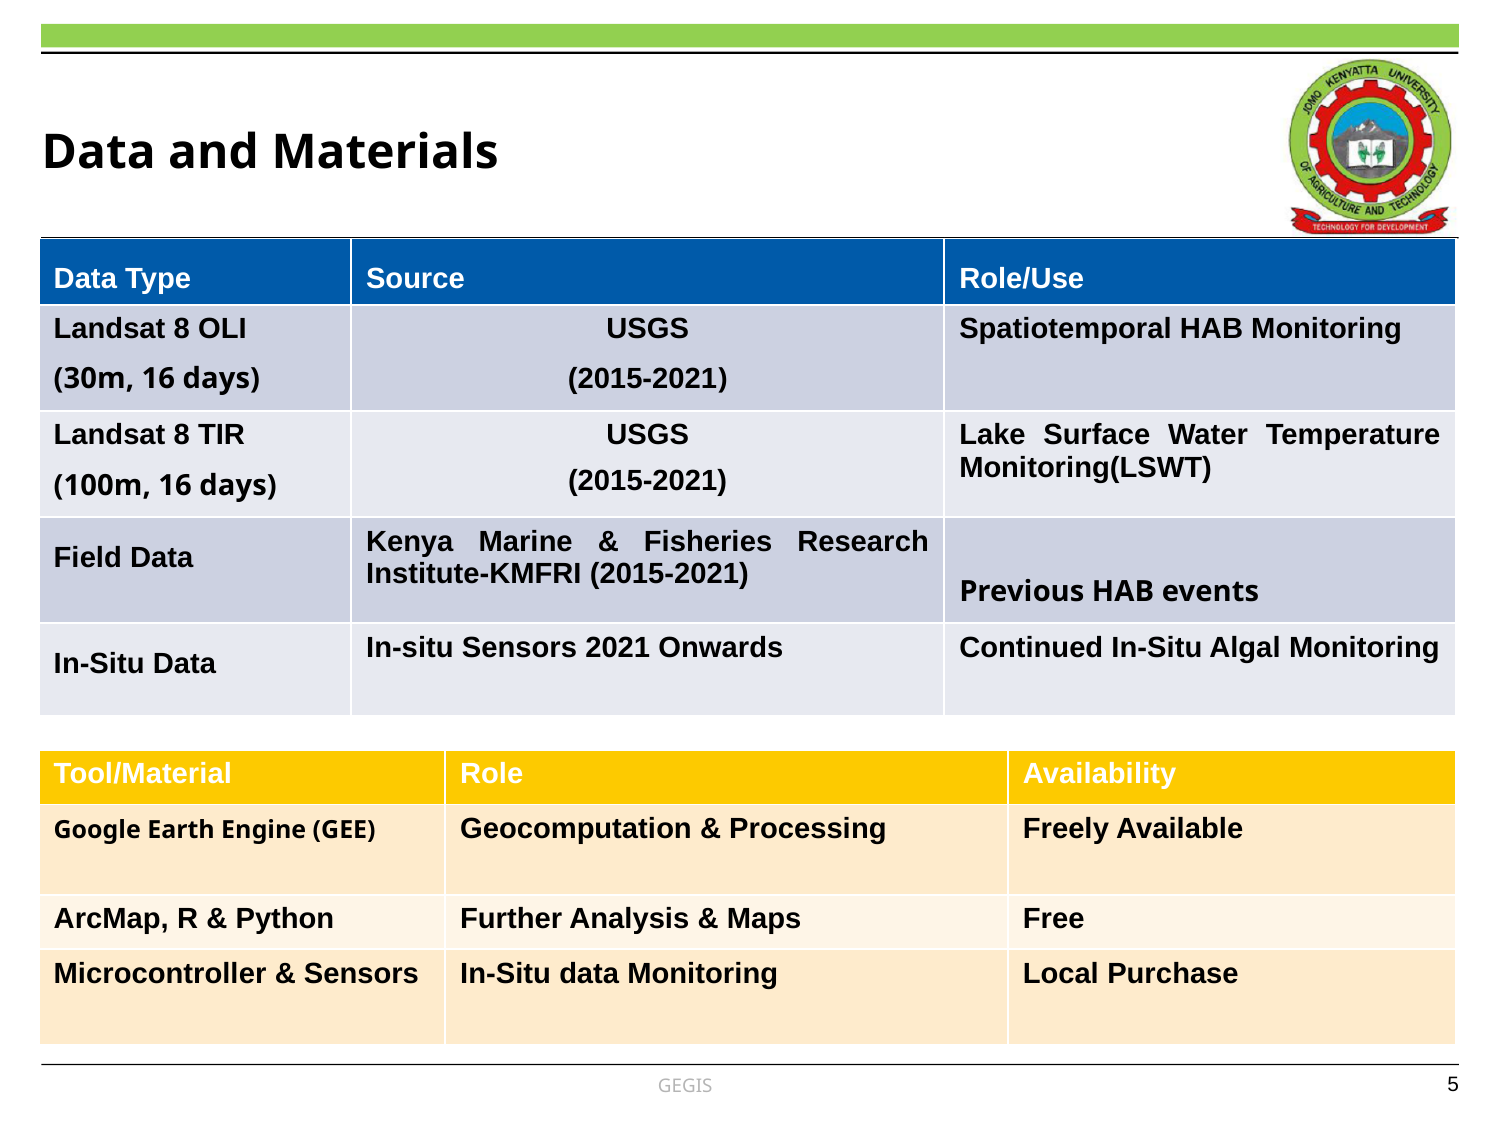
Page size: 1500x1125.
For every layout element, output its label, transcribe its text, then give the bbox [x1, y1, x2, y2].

table_cell Spatiotemporal HAB Monitoring [945, 306, 1455, 410]
table_cell Free [1009, 896, 1455, 948]
table_header Data Type [40, 239, 350, 304]
table_cell Field Data [40, 518, 350, 622]
table_cell Geocomputation & Processing [446, 805, 1007, 894]
footer [41, 1067, 1004, 1106]
table_cell In-situ Sensors 2021 Onwards [352, 624, 943, 715]
table_header Tool/Material [40, 751, 444, 804]
table_cell In-Situ data Monitoring [446, 950, 1007, 1044]
table_cell USGS (2015-2021) [352, 306, 943, 410]
table_cell Kenya Marine & Fisheries Research Institute-KMFRI (2015-2021) [352, 518, 943, 622]
table_cell ArcMap, R & Python [40, 896, 444, 948]
table_cell USGS (2015-2021) [352, 412, 943, 516]
table_cell Previous HAB events [945, 518, 1455, 622]
table_cell Microcontroller & Sensors [40, 950, 444, 1044]
table_cell Local Purchase [1009, 950, 1455, 1044]
picture [1280, 54, 1459, 237]
title Data and Materials [41, 80, 1170, 218]
table_header Source [352, 239, 943, 304]
table_cell Lake Surface Water Temperature Monitoring(LSWT) [945, 412, 1455, 516]
table_header Role [446, 751, 1007, 804]
table_cell Landsat 8 TIR (100m, 16 days) [40, 412, 350, 516]
table_cell Landsat 8 OLI (30m, 16 days) [40, 306, 350, 410]
table_header Role/Use [945, 239, 1455, 304]
table_cell Google Earth Engine (GEE) [40, 805, 444, 894]
table_cell In-Situ Data [40, 624, 350, 715]
table_cell Further Analysis & Maps [446, 896, 1007, 948]
table_cell Freely Available [1009, 805, 1455, 894]
table_cell Continued In-Situ Algal Monitoring [945, 624, 1455, 715]
table_header Availability [1009, 751, 1455, 804]
